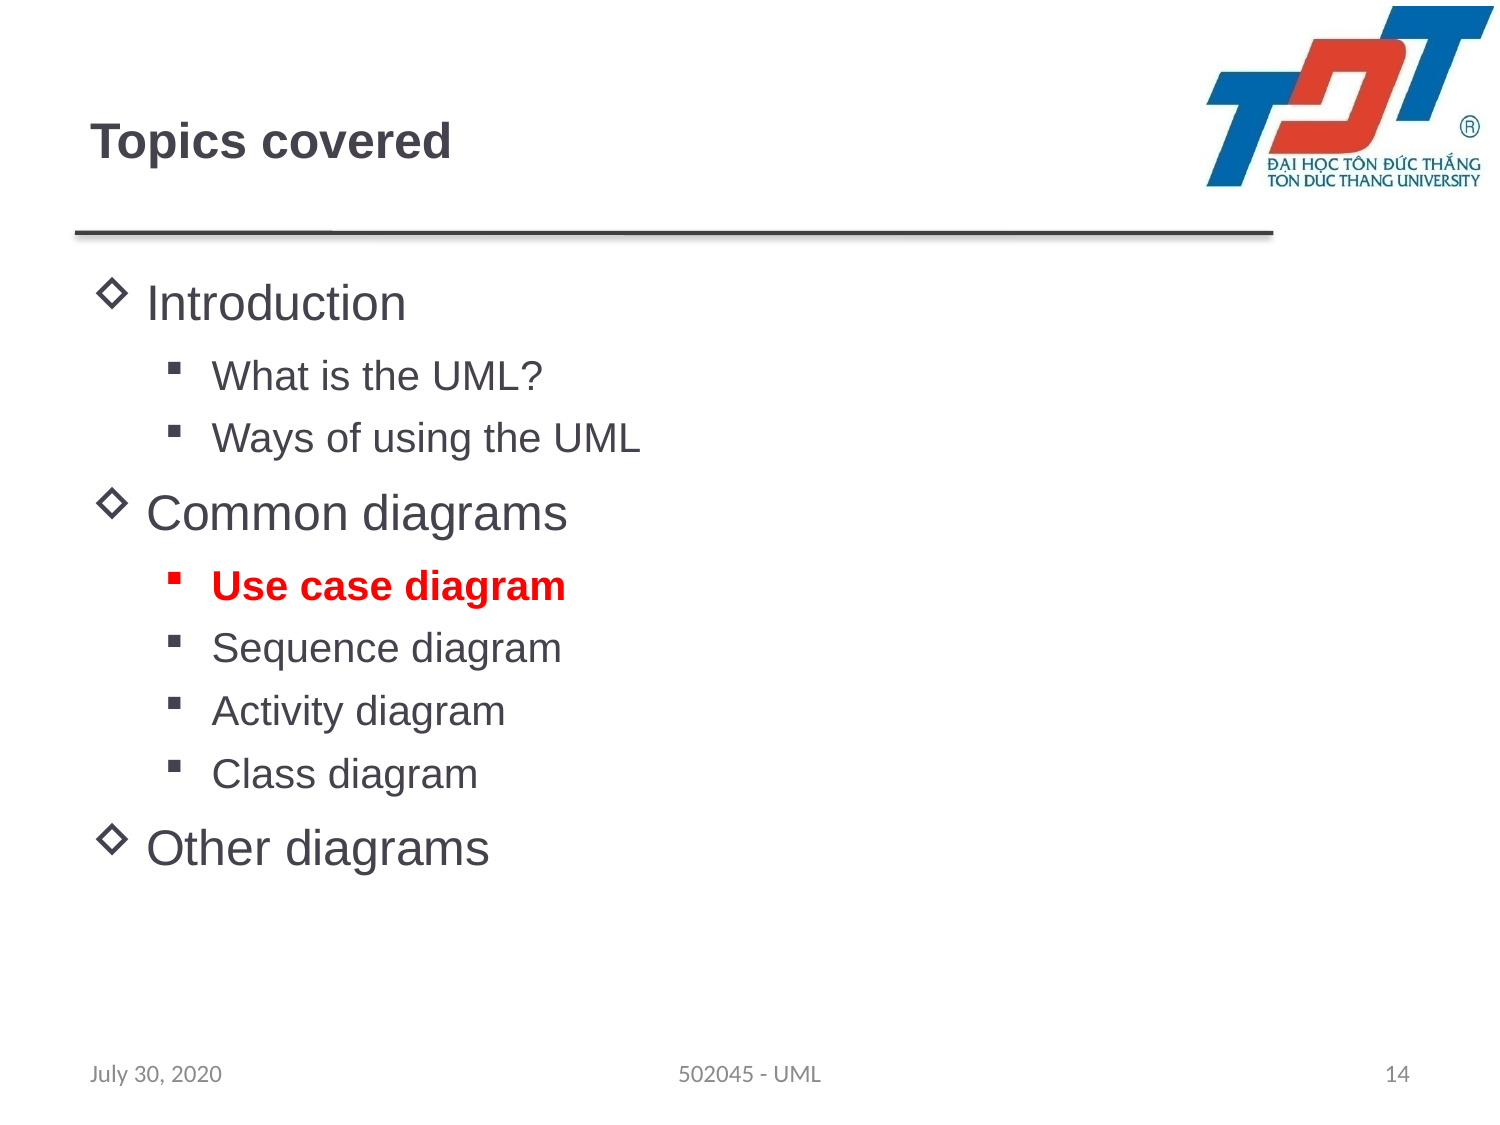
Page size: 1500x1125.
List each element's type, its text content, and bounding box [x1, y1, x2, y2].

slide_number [75, 1042, 425, 1103]
picture [1206, 6, 1494, 187]
title Topics covered [74, 44, 1272, 233]
footer 502045 - UML [512, 1042, 988, 1103]
list Introduction What is the UML? Ways of using the UML Common diagrams Use case diagram Sequence diagram Activity diagram Class diagram Other diagrams [75, 262, 1425, 1005]
slide_number 14 [1074, 1042, 1425, 1103]
